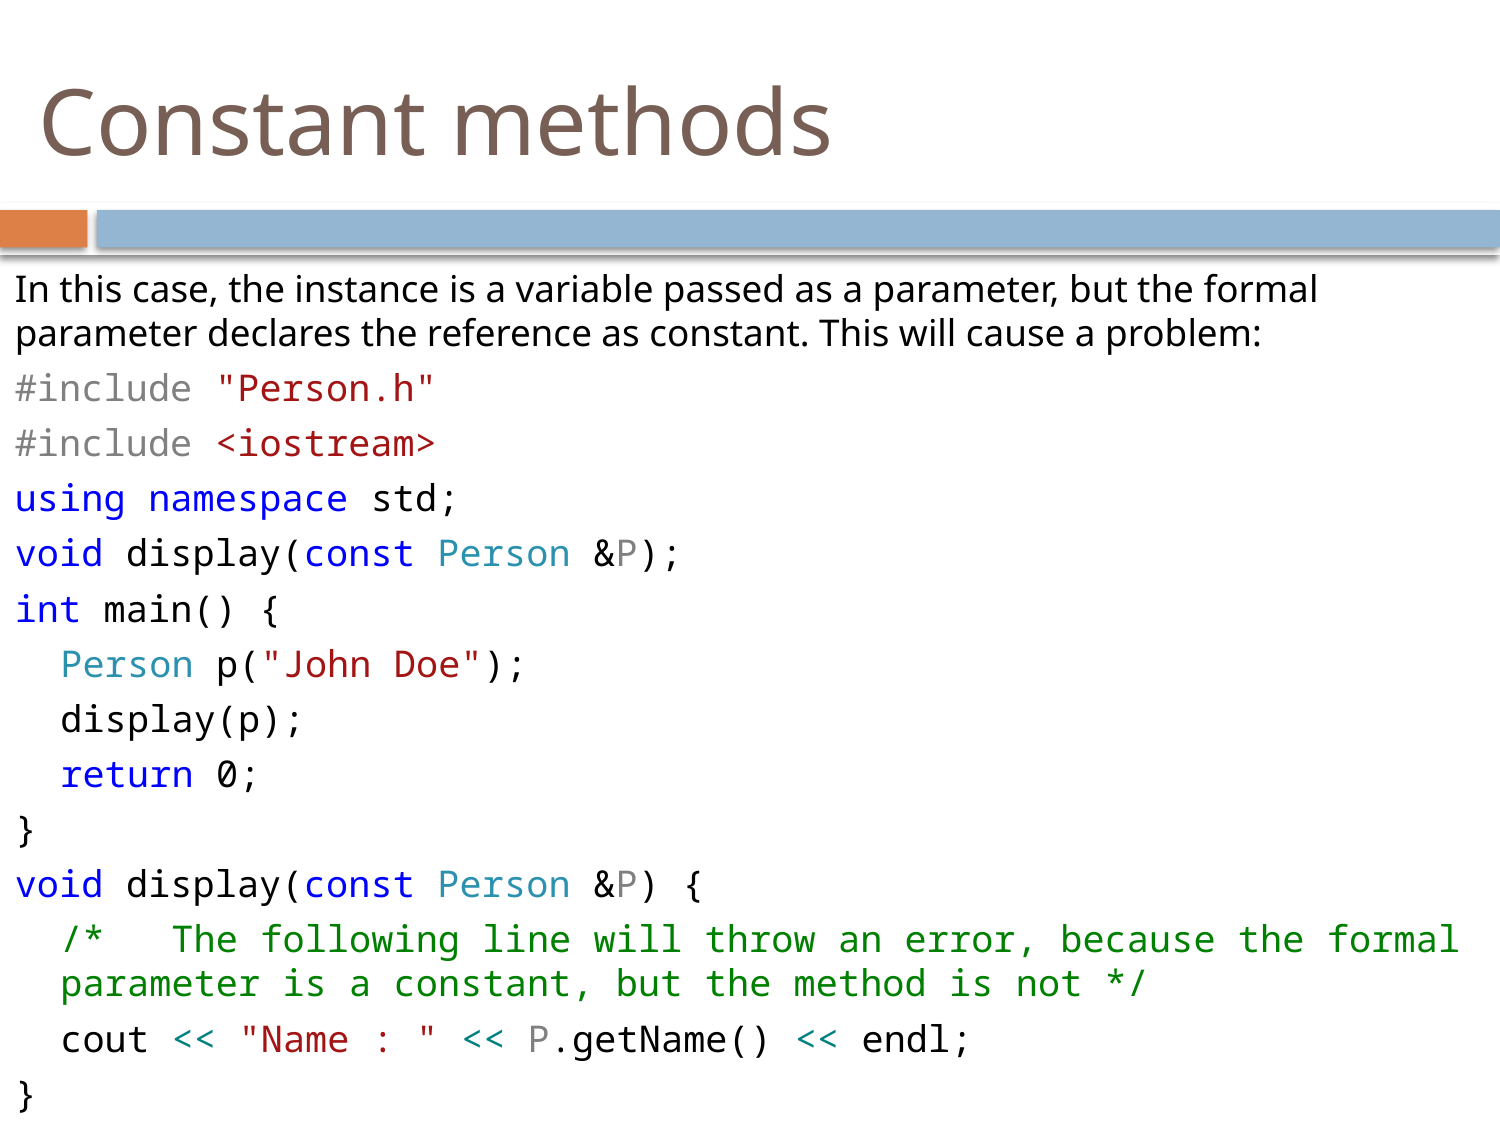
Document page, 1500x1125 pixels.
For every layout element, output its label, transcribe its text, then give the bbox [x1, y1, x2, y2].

list In this case, the instance is a variable passed as a parameter, but the formal parameter declares the reference as constant. This will cause a problem: #include "Person.h" #include <iostream> using namespace std; void display(const Person &P); int main() { Person p("John Doe"); display(p); return 0; } void display(const Person &P) { /* The following line will throw an error, because the formal parameter is a constant, but the method is not */ cout << "Name : " << P.getName() << endl; } [0, 257, 1500, 1125]
title Constant methods [23, 37, 1500, 200]
